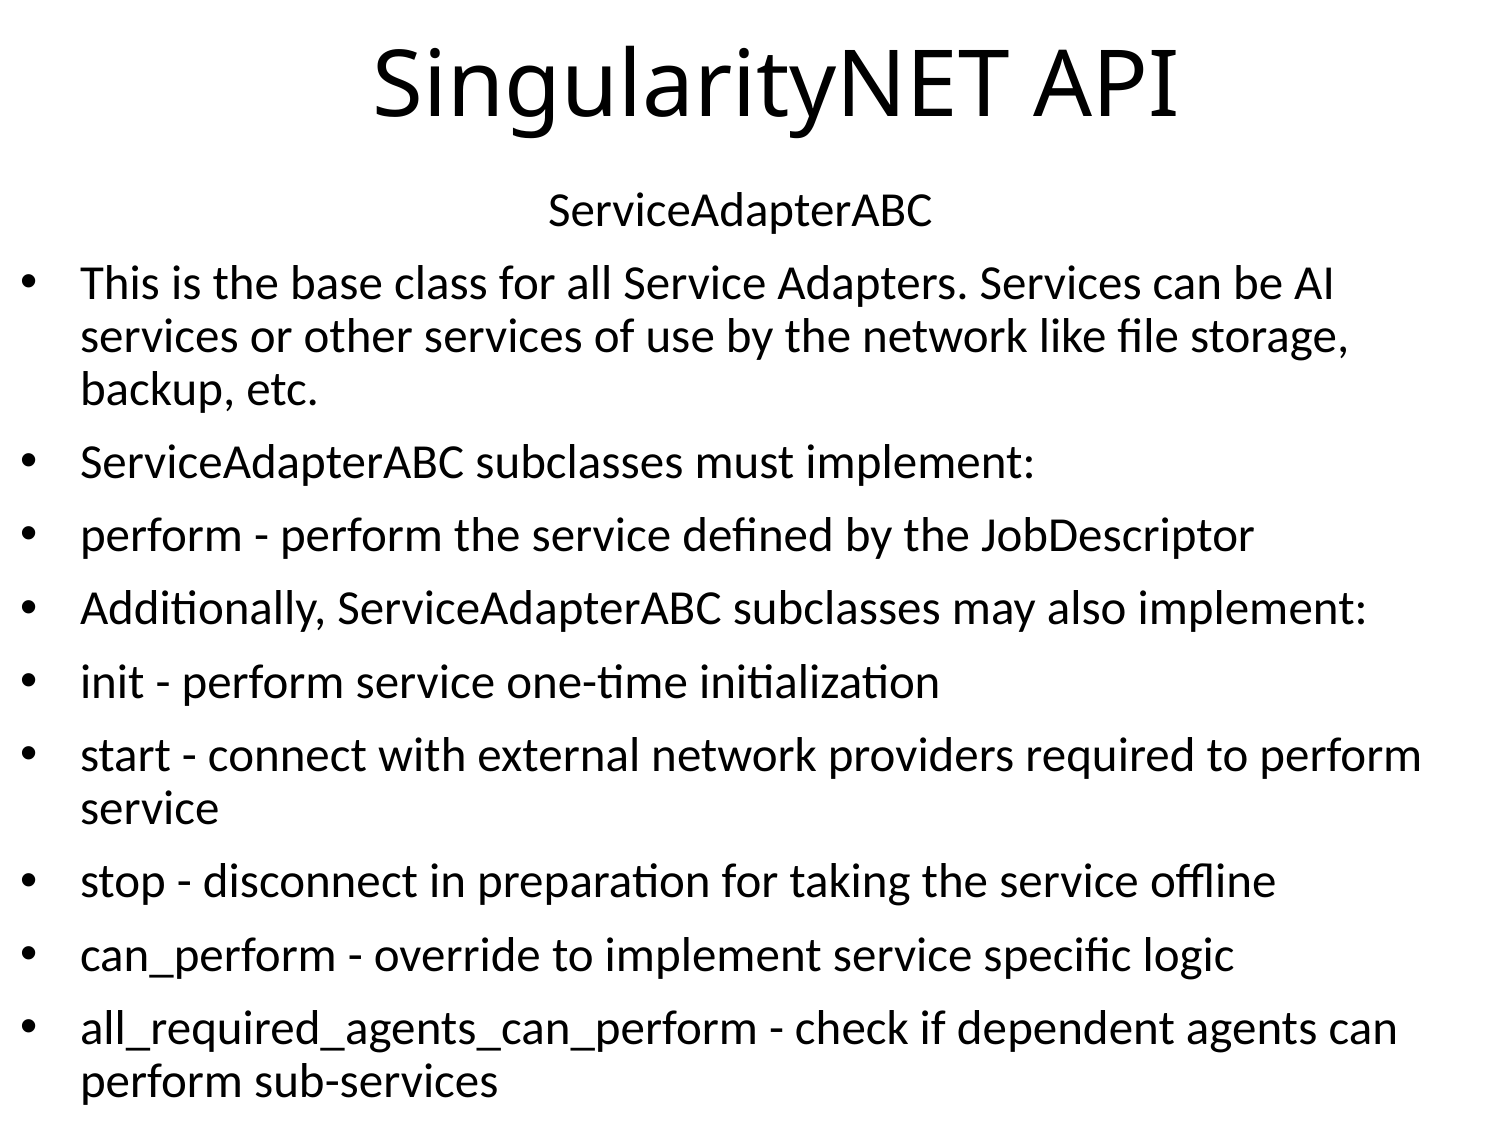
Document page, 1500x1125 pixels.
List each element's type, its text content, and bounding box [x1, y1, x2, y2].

subtitle ServiceAdapterABC This is the base class for all Service Adapters. Services can be AI services or other services of use by the network like file storage, backup, etc. ServiceAdapterABC subclasses must implement: perform - perform the service defined by the JobDescriptor Additionally, ServiceAdapterABC subclasses may also implement: init - perform service one-time initialization start - connect with external network providers required to perform service stop - disconnect in preparation for taking the service offline can_perform - override to implement service specific logic all_required_agents_can_perform - check if dependent agents can perform sub-services [4, 176, 1477, 1117]
title SingularityNET API [214, 28, 1340, 144]
